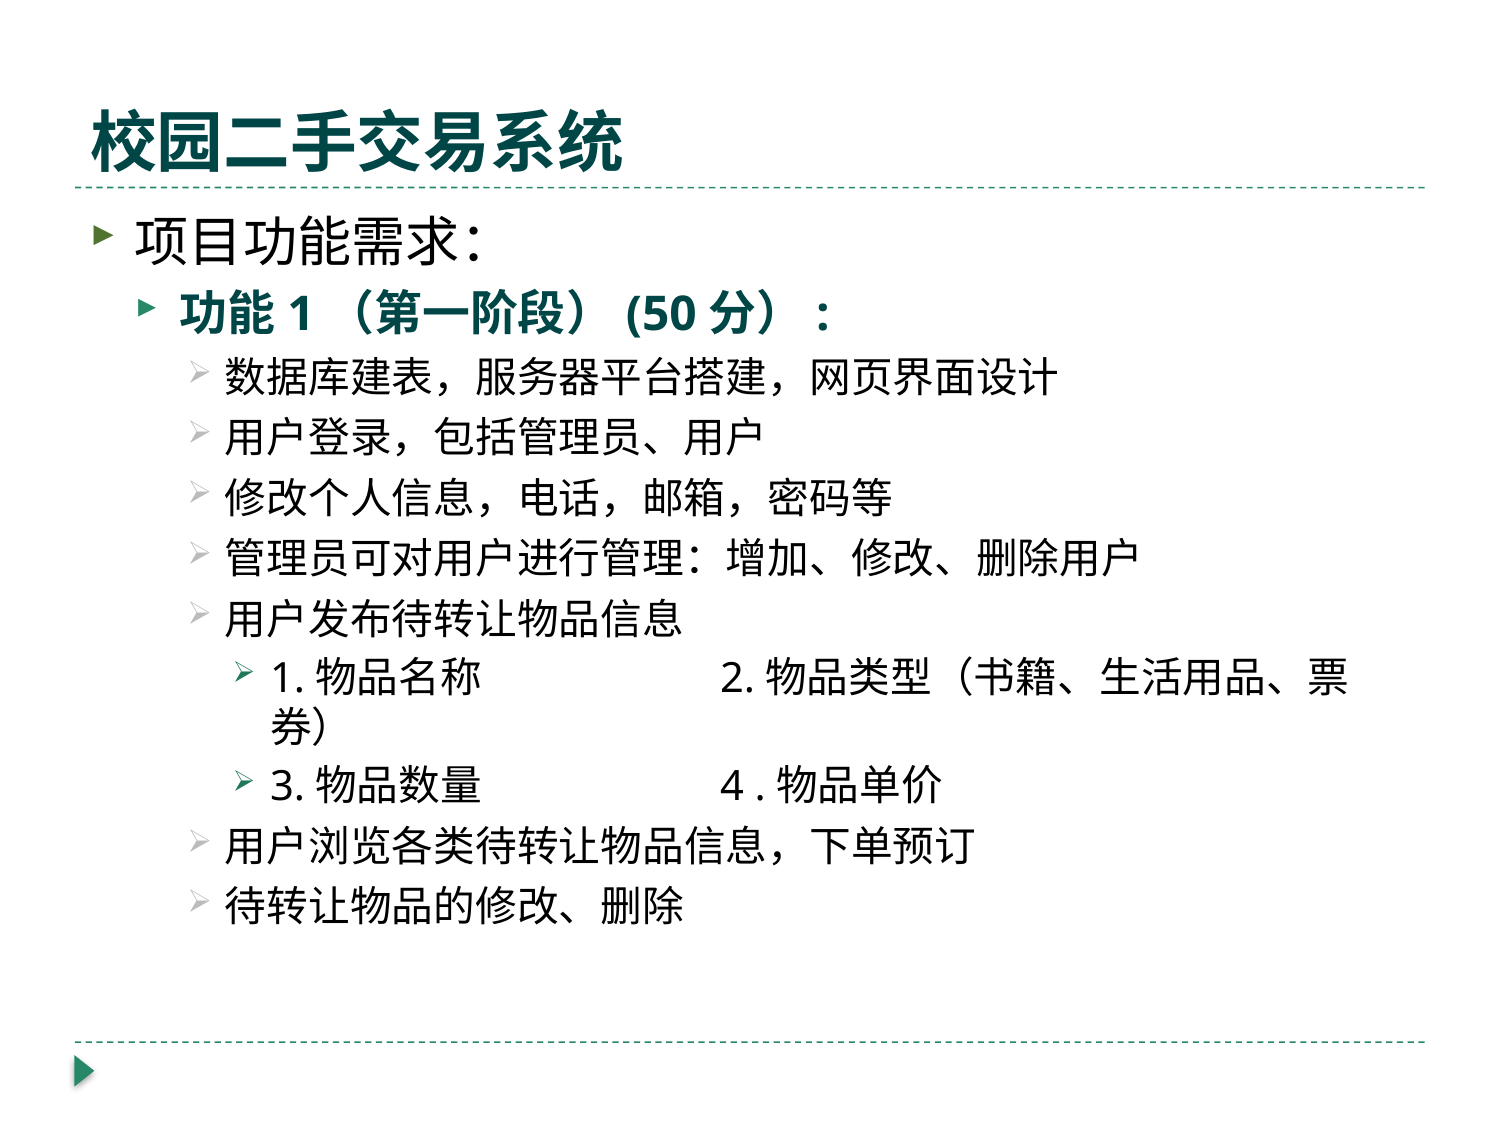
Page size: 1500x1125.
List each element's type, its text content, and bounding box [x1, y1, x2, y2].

list 项目功能需求： 功能1（第一阶段）(50分）: 数据库建表，服务器平台搭建，网页界面设计 用户登录，包括管理员、用户 修改个人信息，电话，邮箱，密码等 管理员可对用户进行管理：增加、修改、删除用户 用户发布待转让物品信息 1.物品名称 2.物品类型（书籍、生活用品、票券） 3.物品数量 4 .物品单价 用户浏览各类待转让物品信息，下单预订 待转让物品的修改、删除 [74, 199, 1426, 1051]
title 校园二手交易系统 [74, 24, 1426, 188]
